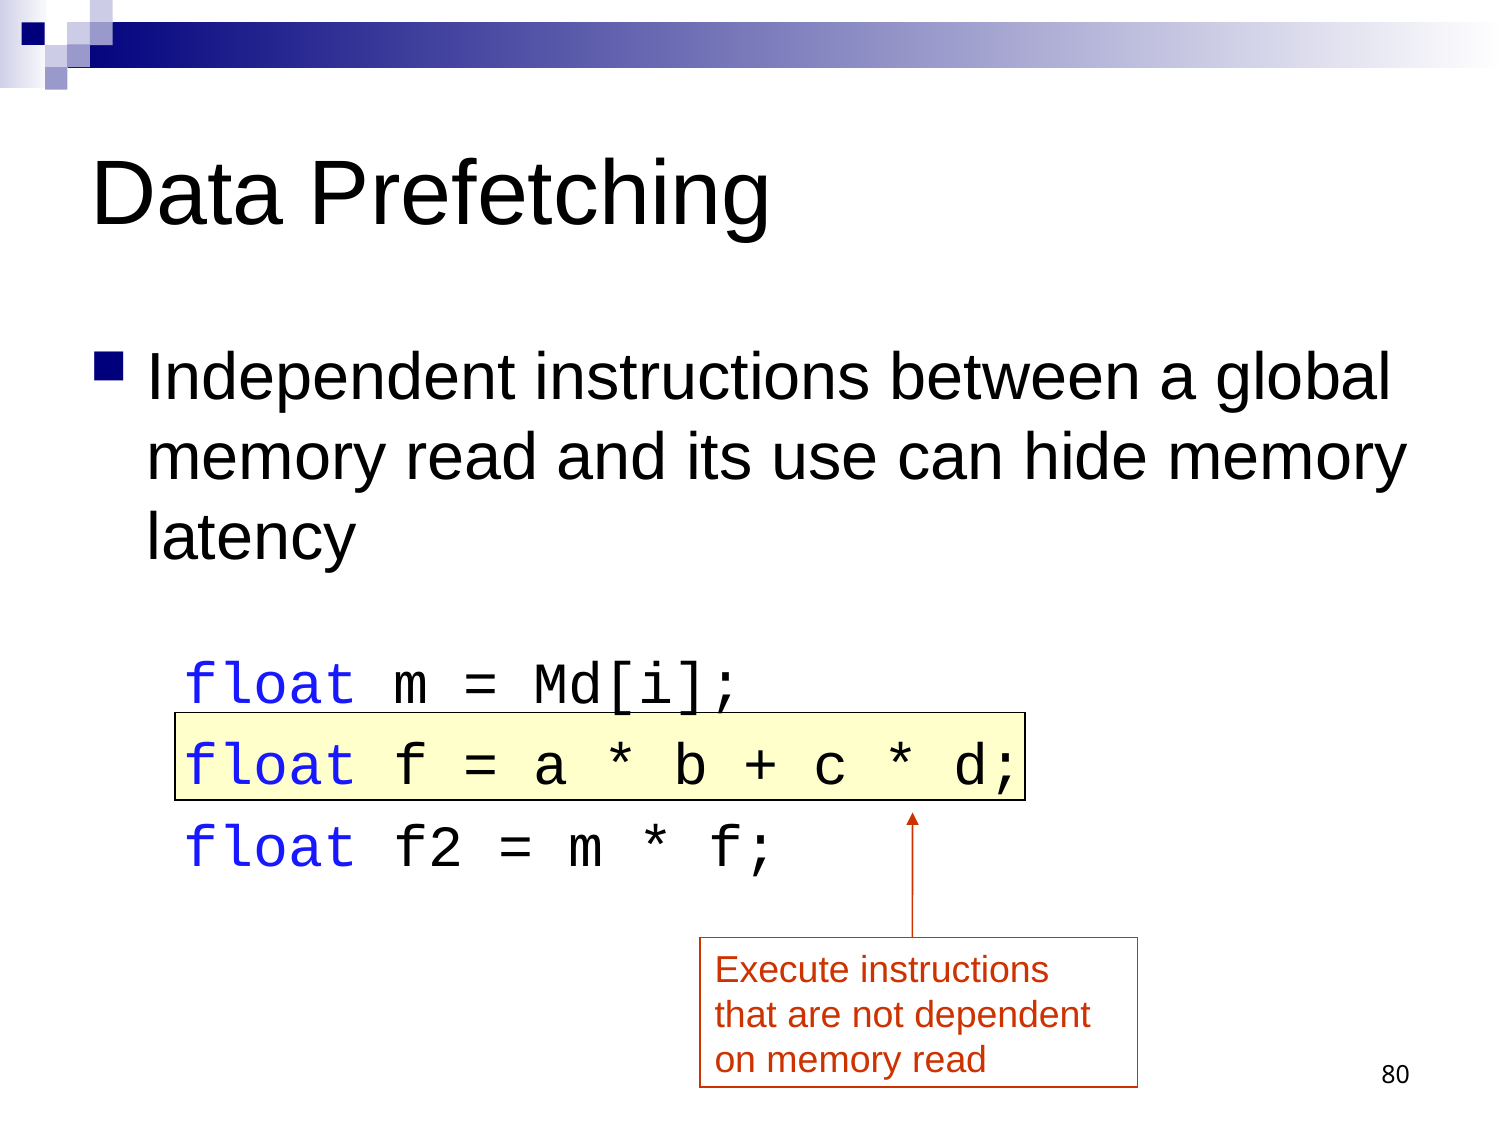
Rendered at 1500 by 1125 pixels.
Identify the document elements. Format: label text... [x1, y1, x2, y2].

title Data Prefetching [75, 75, 1425, 300]
text_box float m = Md[i]; float f = a * b + c * d; float f2 = m * f; [150, 637, 1375, 863]
text_box Execute instructions that are not dependent on memory read [699, 937, 1138, 1088]
text_box [906, 812, 919, 938]
list Independent instructions between a global memory read and its use can hide memory latency [75, 324, 1463, 513]
slide_number 80 [1074, 1024, 1426, 1101]
